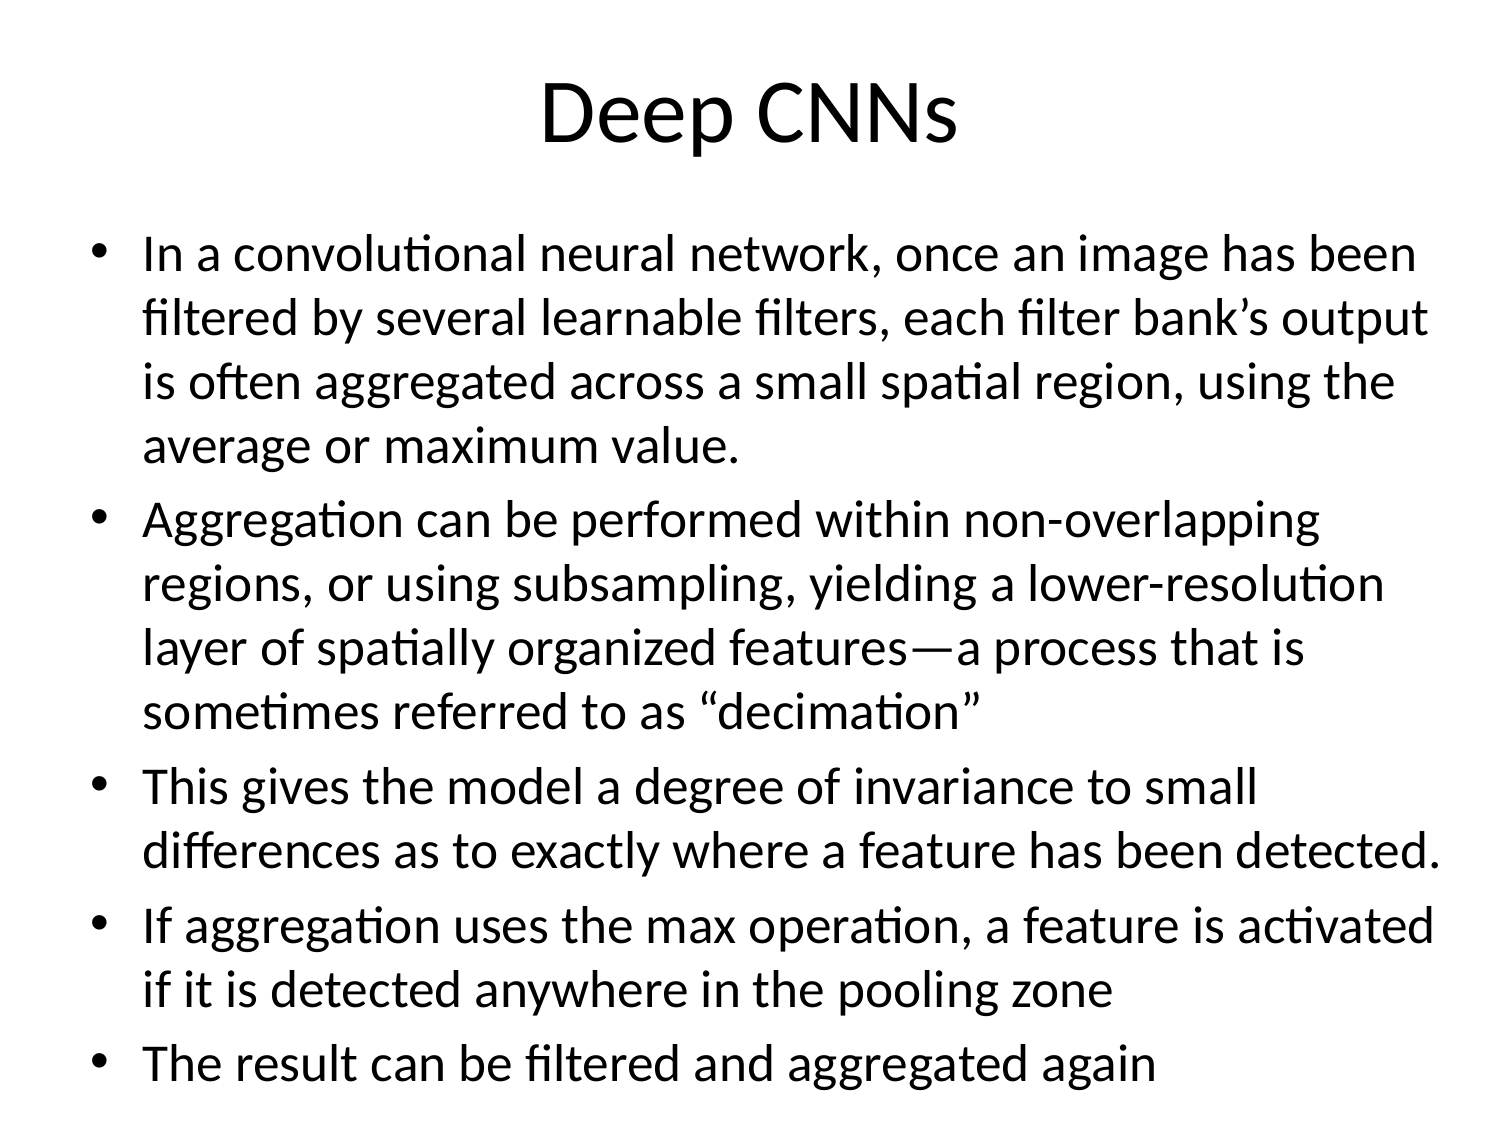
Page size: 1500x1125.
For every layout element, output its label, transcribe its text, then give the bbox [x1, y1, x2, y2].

title Deep CNNs [75, 11, 1425, 200]
list In a convolutional neural network, once an image has been filtered by several learnable filters, each filter bank’s output is often aggregated across a small spatial region, using the average or maximum value. Aggregation can be performed within non-overlapping regions, or using subsampling, yielding a lower-resolution layer of spatially organized features—a process that is sometimes referred to as “decimation” This gives the model a degree of invariance to small differences as to exactly where a feature has been detected. If aggregation uses the max operation, a feature is activated if it is detected anywhere in the pooling zone The result can be filtered and aggregated again [75, 210, 1459, 1114]
